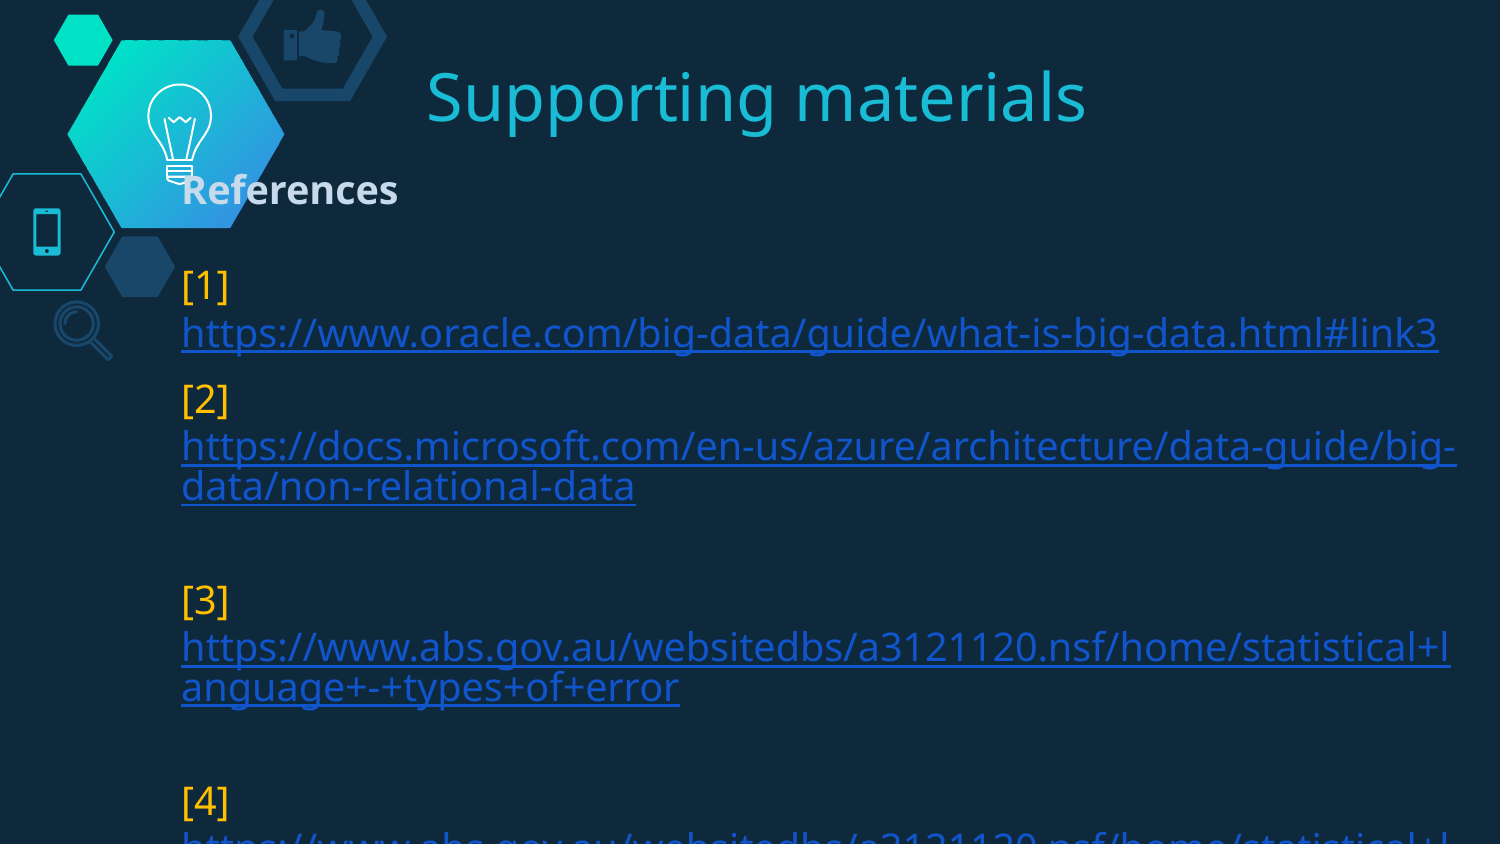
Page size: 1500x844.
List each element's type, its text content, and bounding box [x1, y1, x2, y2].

text_box References [1] https://www.oracle.com/big-data/guide/what-is-big-data.html#link3 [2] https://docs.microsoft.com/en-us/azure/architecture/data-guide/big-data/non-relational-data [3]https://www.abs.gov.au/websitedbs/a3121120.nsf/home/statistical+language+-+types+of+error [4]https://www.abs.gov.au/websitedbs/a3121120.nsf/home/statistical+language+-+types+of+error [166, 157, 1483, 844]
title Supporting materials [411, 43, 1483, 150]
